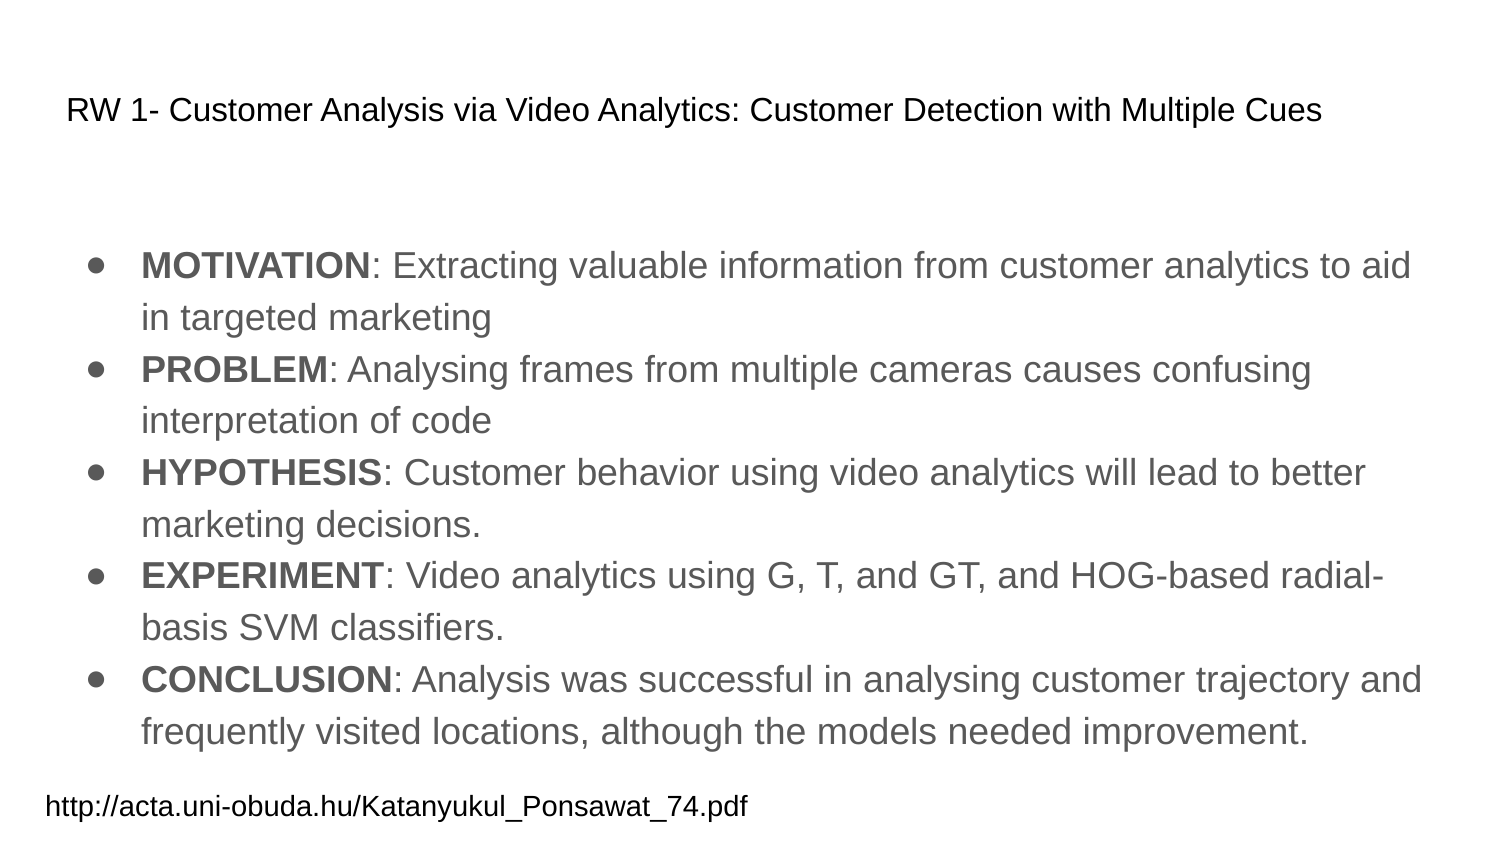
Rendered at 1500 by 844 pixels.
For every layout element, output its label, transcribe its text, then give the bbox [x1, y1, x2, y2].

title RW 1- Customer Analysis via Video Analytics: Customer Detection with Multiple Cues [51, 72, 1449, 167]
list MOTIVATION: Extracting valuable information from customer analytics to aid in targeted marketing PROBLEM: Analysing frames from multiple cameras causes confusing interpretation of code HYPOTHESIS: Customer behavior using video analytics will lead to better marketing decisions. EXPERIMENT: Video analytics using G, T, and GT, and HOG-based radial-basis SVM classifiers. CONCLUSION: Analysis was successful in analysing customer trajectory and frequently visited locations, although the models needed improvement. [51, 219, 1449, 780]
text_box http://acta.uni-obuda.hu/Katanyukul_Ponsawat_74.pdf [30, 772, 1383, 839]
